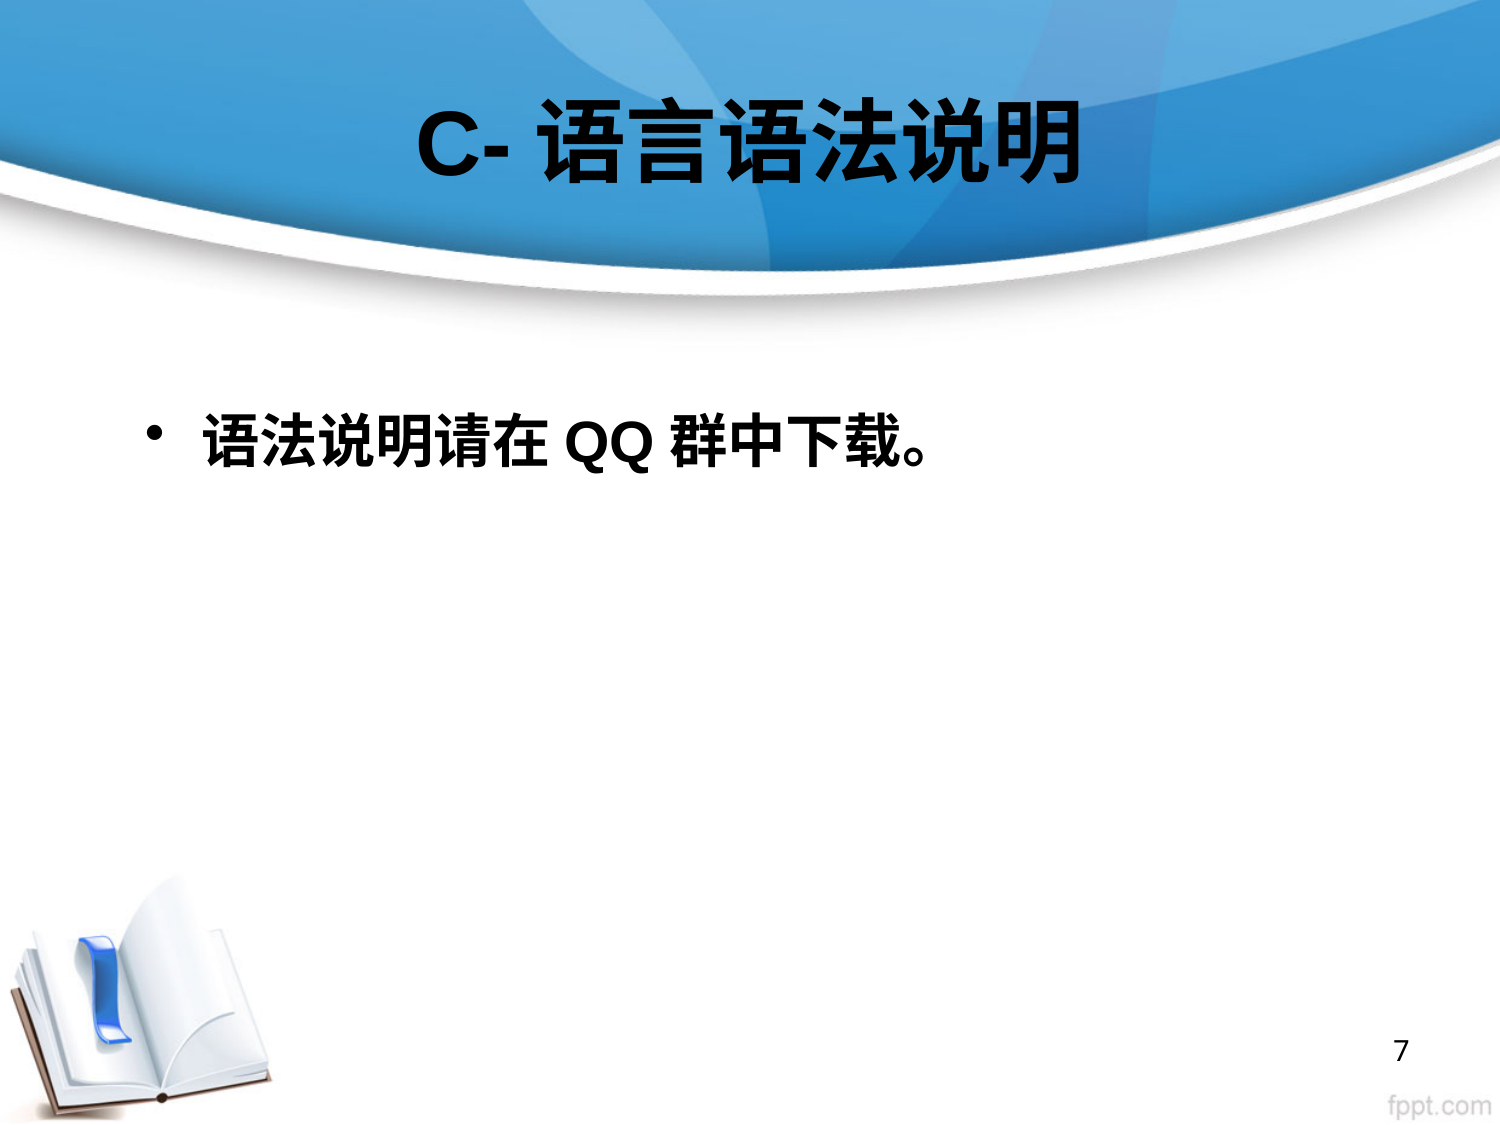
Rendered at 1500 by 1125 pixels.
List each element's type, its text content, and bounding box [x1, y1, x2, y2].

list 语法说明请在QQ群中下载。 [129, 396, 1371, 492]
picture [0, 0, 1500, 1125]
title C-语言语法说明 [74, 44, 1426, 233]
slide_number 7 [1074, 1024, 1426, 1103]
